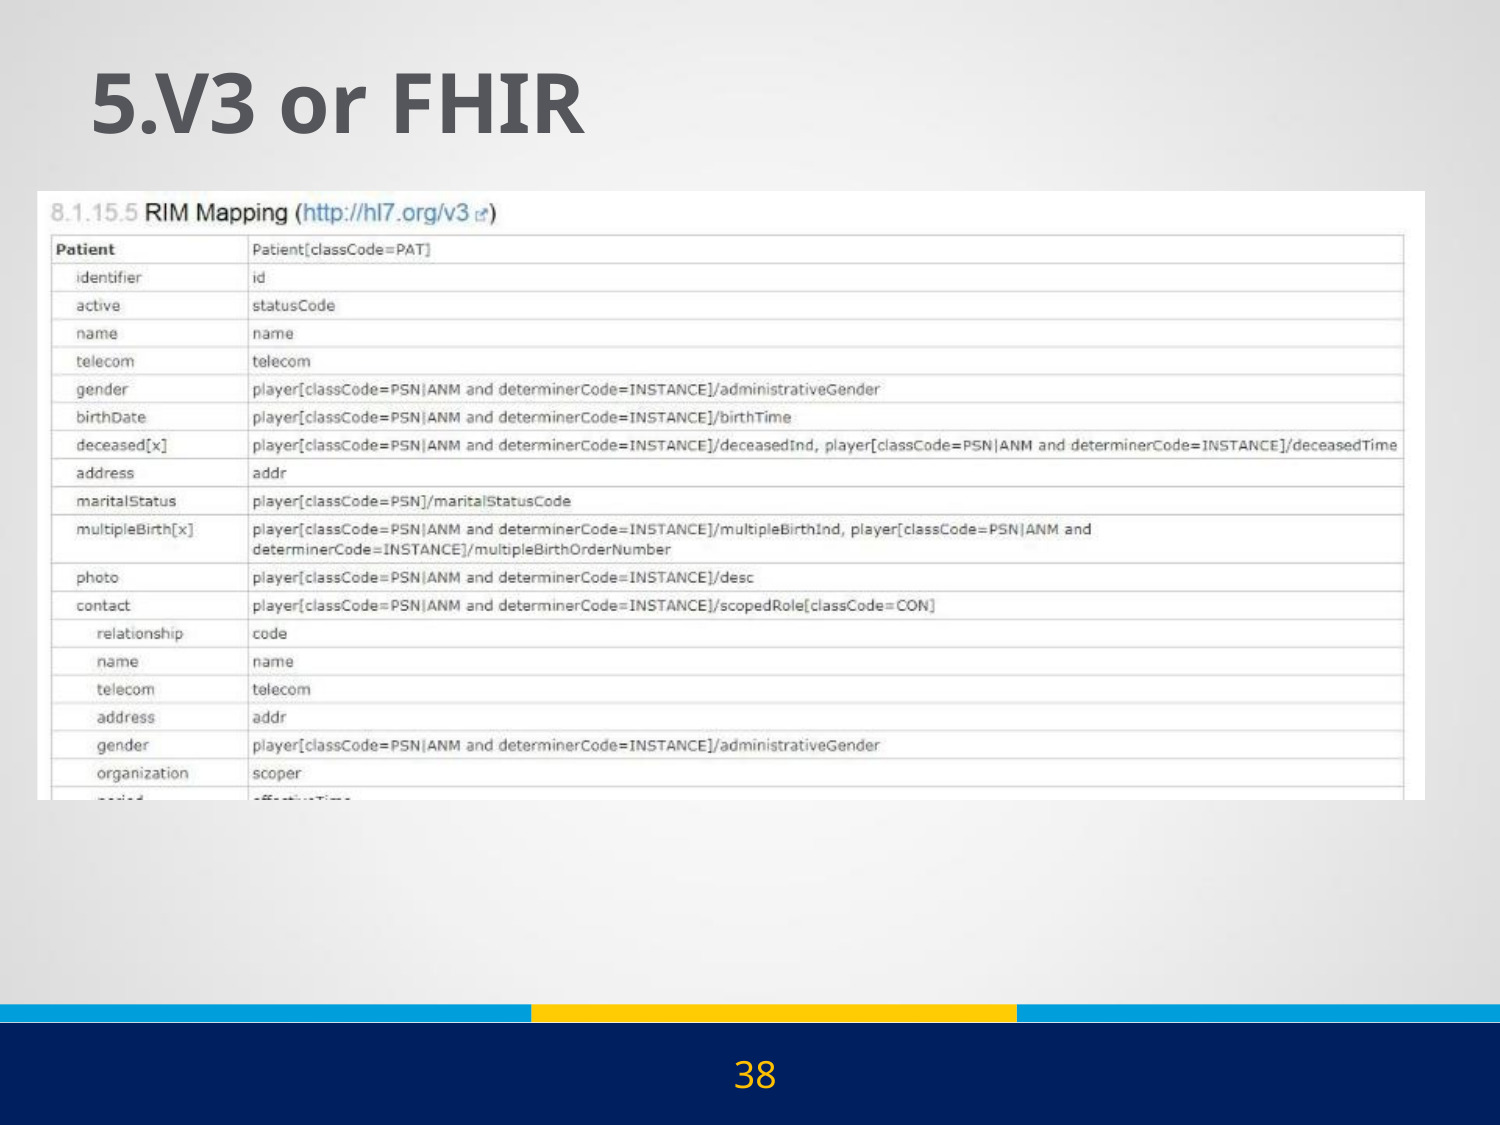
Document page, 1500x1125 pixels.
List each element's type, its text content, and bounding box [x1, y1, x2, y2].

text_box [37, 191, 1425, 800]
title 5.V3 or FHIR [87, 48, 619, 191]
text_box [0, 1004, 532, 1023]
text_box [532, 1004, 1017, 1023]
slide_number 38 [729, 1046, 782, 1125]
picture [0, 0, 1500, 1004]
text_box [0, 1023, 1500, 1125]
text_box [1017, 1004, 1500, 1023]
